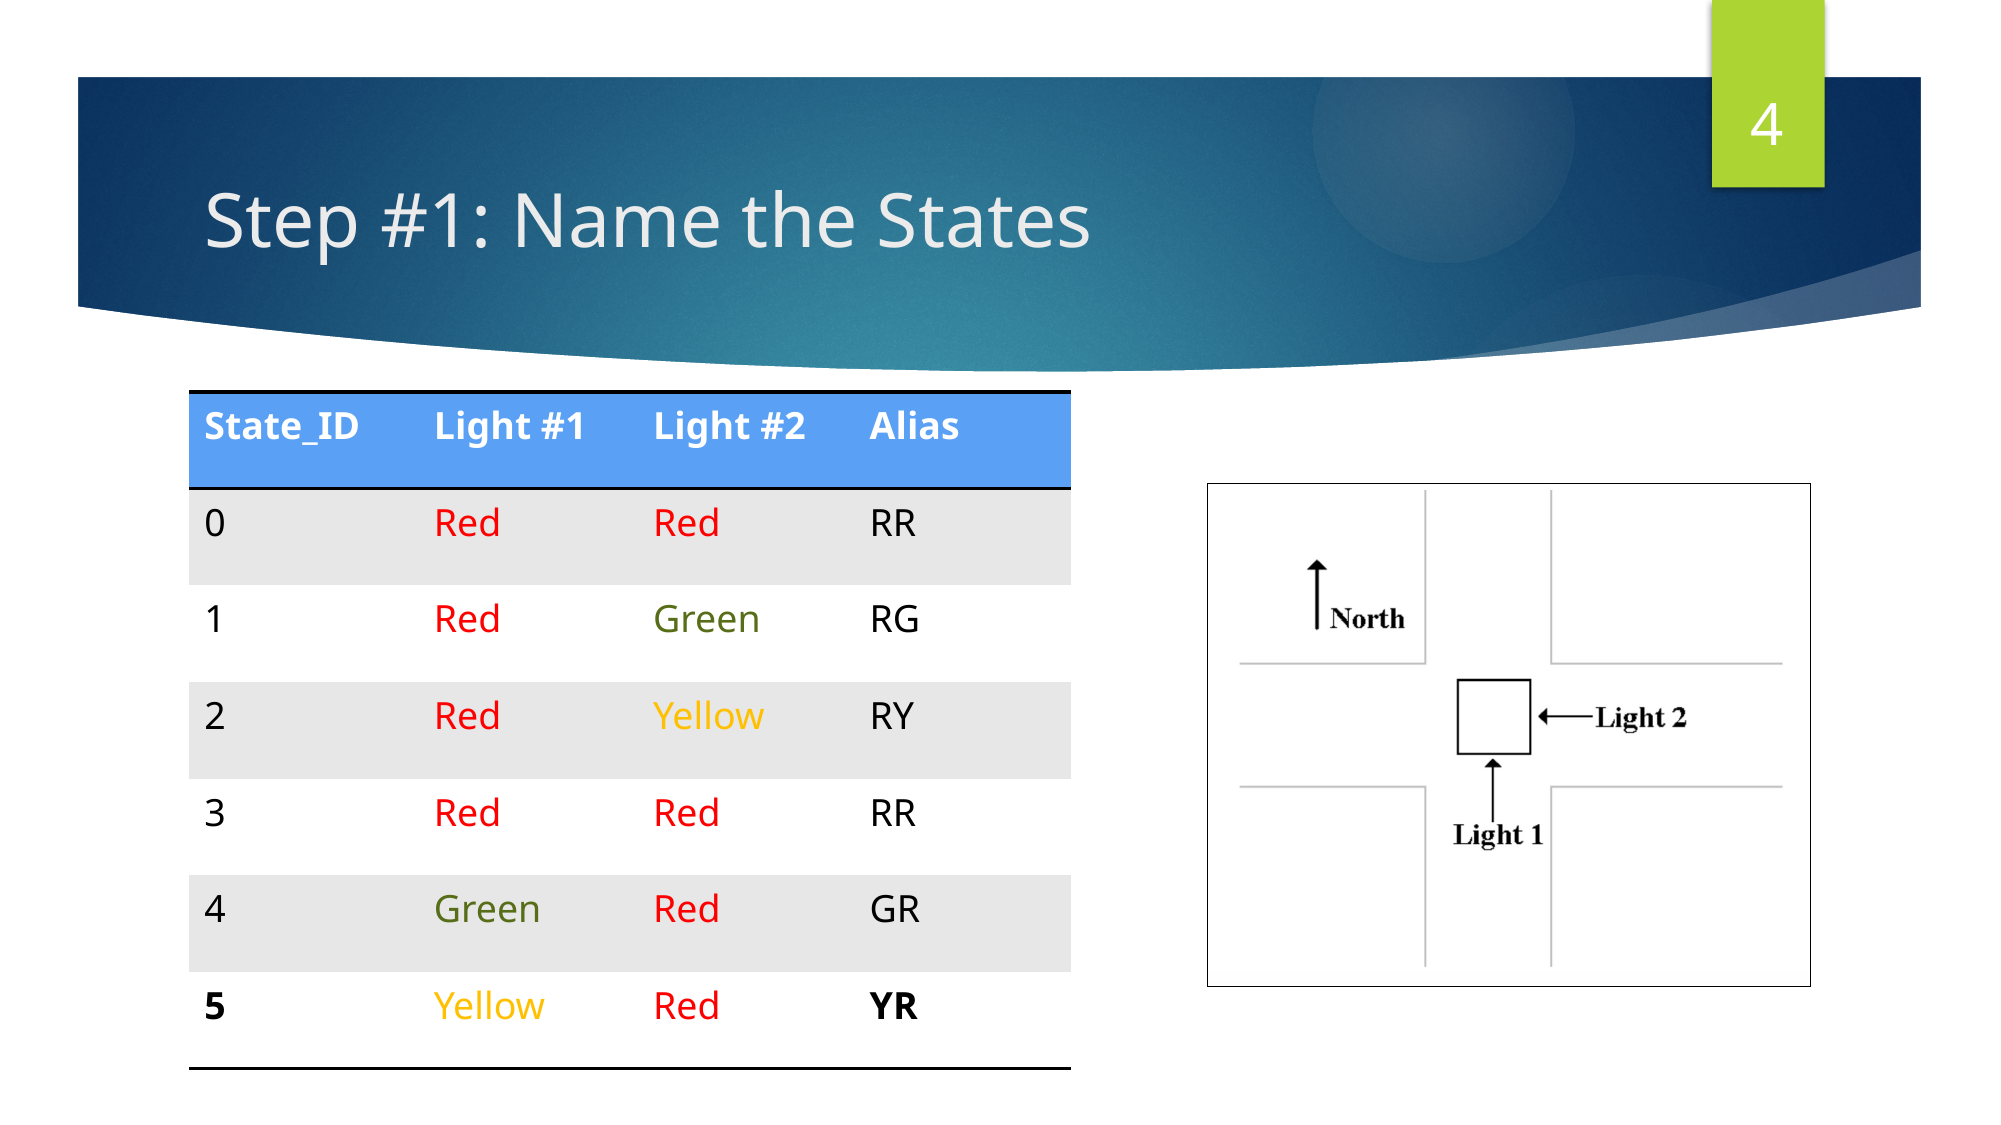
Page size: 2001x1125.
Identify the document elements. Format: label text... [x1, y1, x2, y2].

table_cell RY [855, 682, 1071, 779]
title Step #1: Name the States [189, 159, 1627, 276]
table_cell Green [638, 585, 855, 682]
table_header Light #1 [419, 394, 638, 487]
table_cell 3 [189, 779, 419, 875]
table_cell Red [638, 875, 855, 972]
picture [1207, 483, 1811, 987]
table_cell Yellow [419, 972, 638, 1067]
table_cell YR [855, 972, 1071, 1067]
table_cell Red [419, 585, 638, 682]
table_cell RG [855, 585, 1071, 682]
table_cell 0 [189, 490, 419, 585]
table_cell Red [419, 490, 638, 585]
table_cell RR [855, 779, 1071, 875]
table_header State_ID [189, 394, 419, 487]
table_cell 2 [189, 682, 419, 779]
table_header Alias [855, 394, 1071, 487]
table_cell RR [855, 490, 1071, 585]
table_cell Yellow [638, 682, 855, 779]
table_cell Red [419, 779, 638, 875]
table_cell 4 [189, 875, 419, 972]
table_cell 5 [189, 972, 419, 1067]
table_cell GR [855, 875, 1071, 972]
slide_number 4 [1698, 48, 1836, 175]
table_cell Green [419, 875, 638, 972]
table_cell Red [419, 682, 638, 779]
table_cell 1 [189, 585, 419, 682]
table_cell Red [638, 779, 855, 875]
table_header Light #2 [638, 394, 855, 487]
table_cell Red [638, 972, 855, 1067]
table_cell Red [638, 490, 855, 585]
